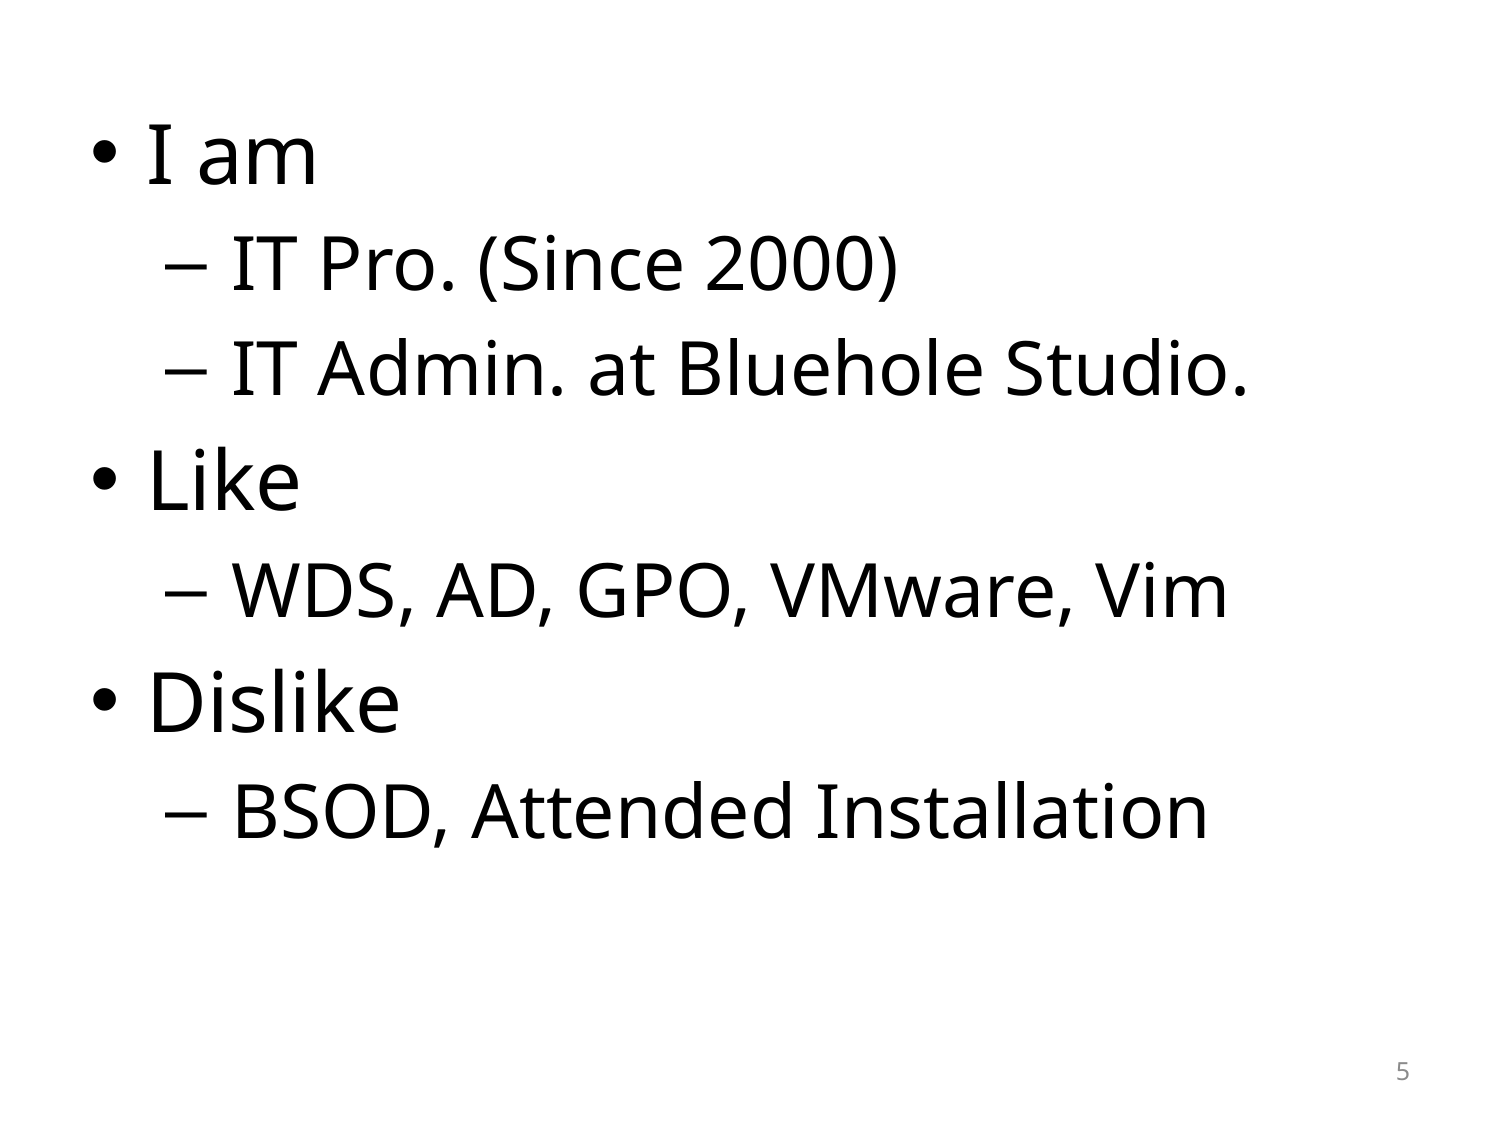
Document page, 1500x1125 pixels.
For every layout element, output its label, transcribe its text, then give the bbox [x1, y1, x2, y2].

list I am IT Pro. (Since 2000) IT Admin. at Bluehole Studio. Like WDS, AD, GPO, VMware, Vim Dislike BSOD, Attended Installation [75, 66, 1425, 1005]
slide_number 5 [1074, 1042, 1425, 1103]
